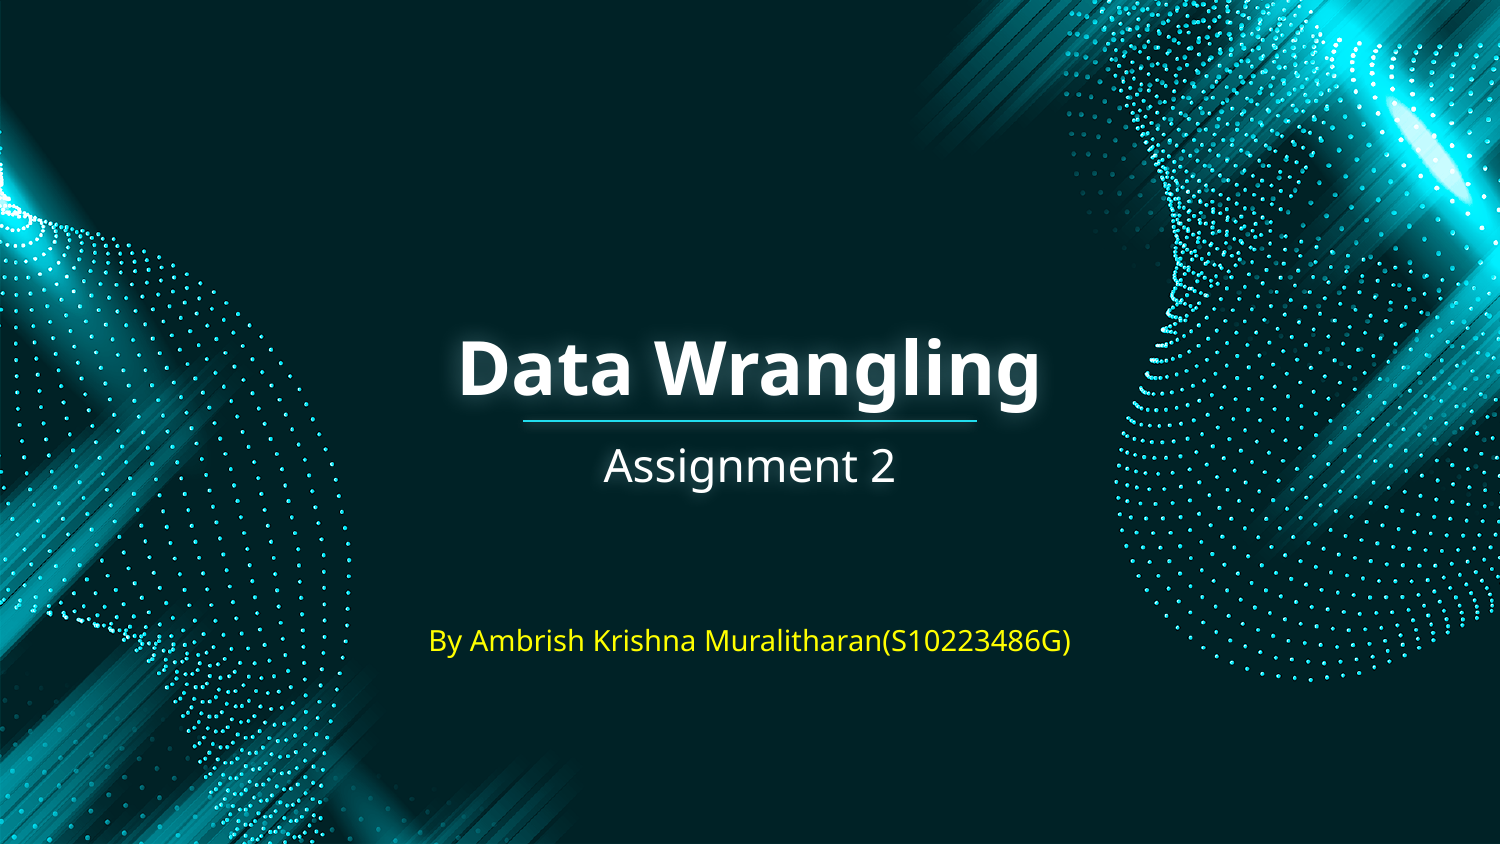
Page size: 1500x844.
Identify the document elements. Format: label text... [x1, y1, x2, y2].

title Assignment 2 [482, 430, 1018, 507]
subtitle By Ambrish Krishna Muralitharan(S10223486G) [335, 607, 1165, 684]
picture [0, 0, 1500, 844]
title Data Wrangling [356, 319, 1144, 426]
